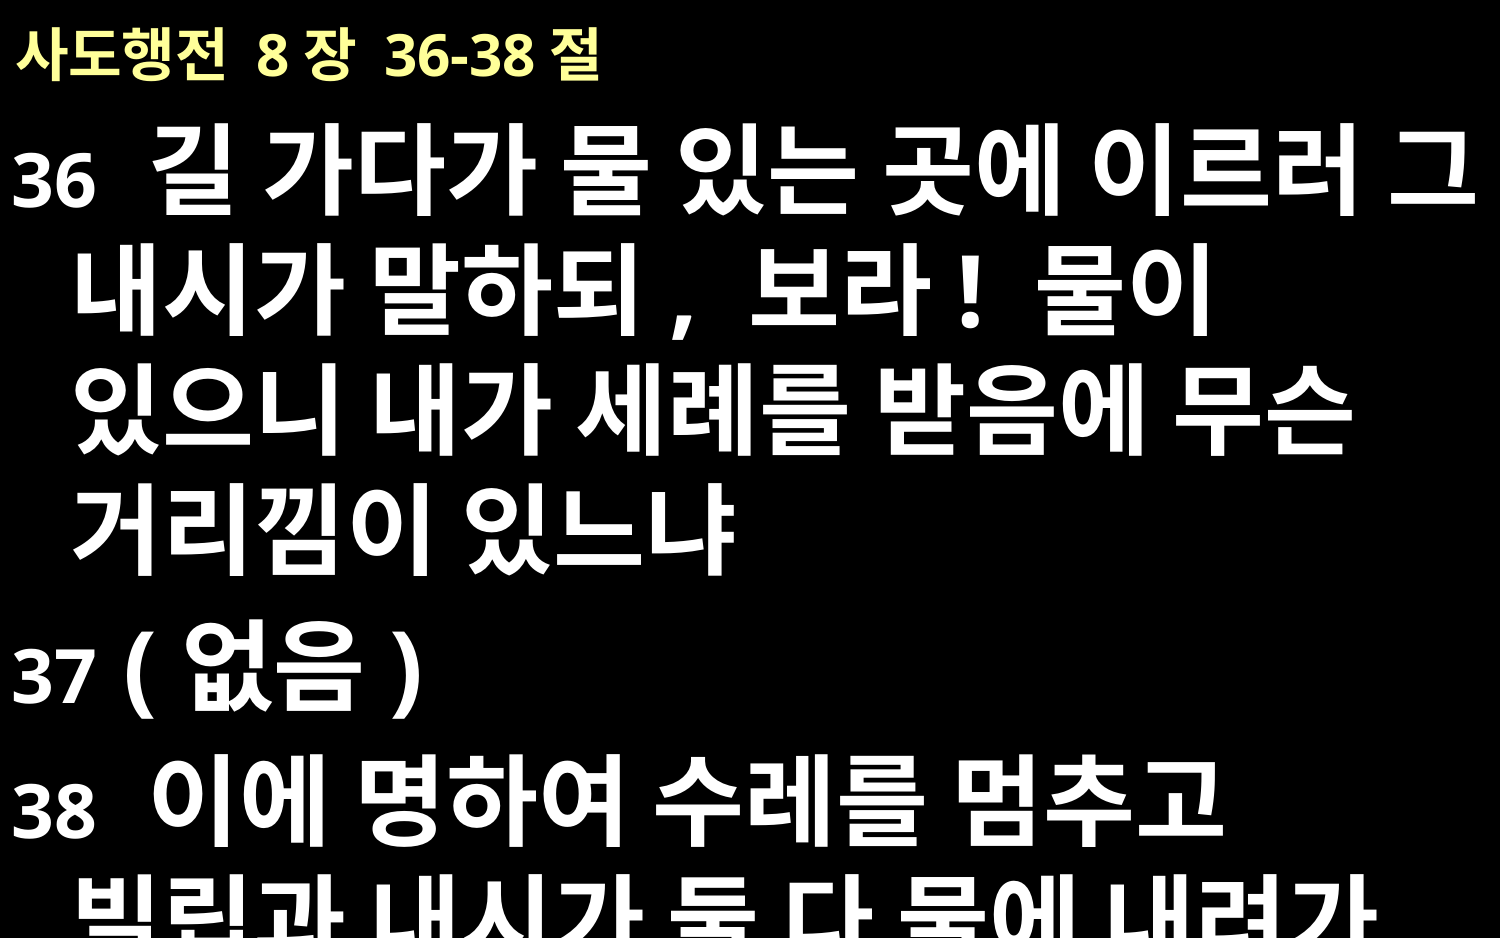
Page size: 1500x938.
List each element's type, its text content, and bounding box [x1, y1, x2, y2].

list 36 길 가다가 물 있는 곳에 이르러 그 내시가 말하되, 보라! 물이 있으니 내가 세례를 받음에 무슨 거리낌이 있느냐 37 (없음) 38 이에 명하여 수레를 멈추고 빌립과 내시가 둘 다 물에 내려가 빌립이 세례를 베풀고 [0, 100, 1500, 928]
title 사도행전 8장 36-38절 [0, 2, 1004, 97]
